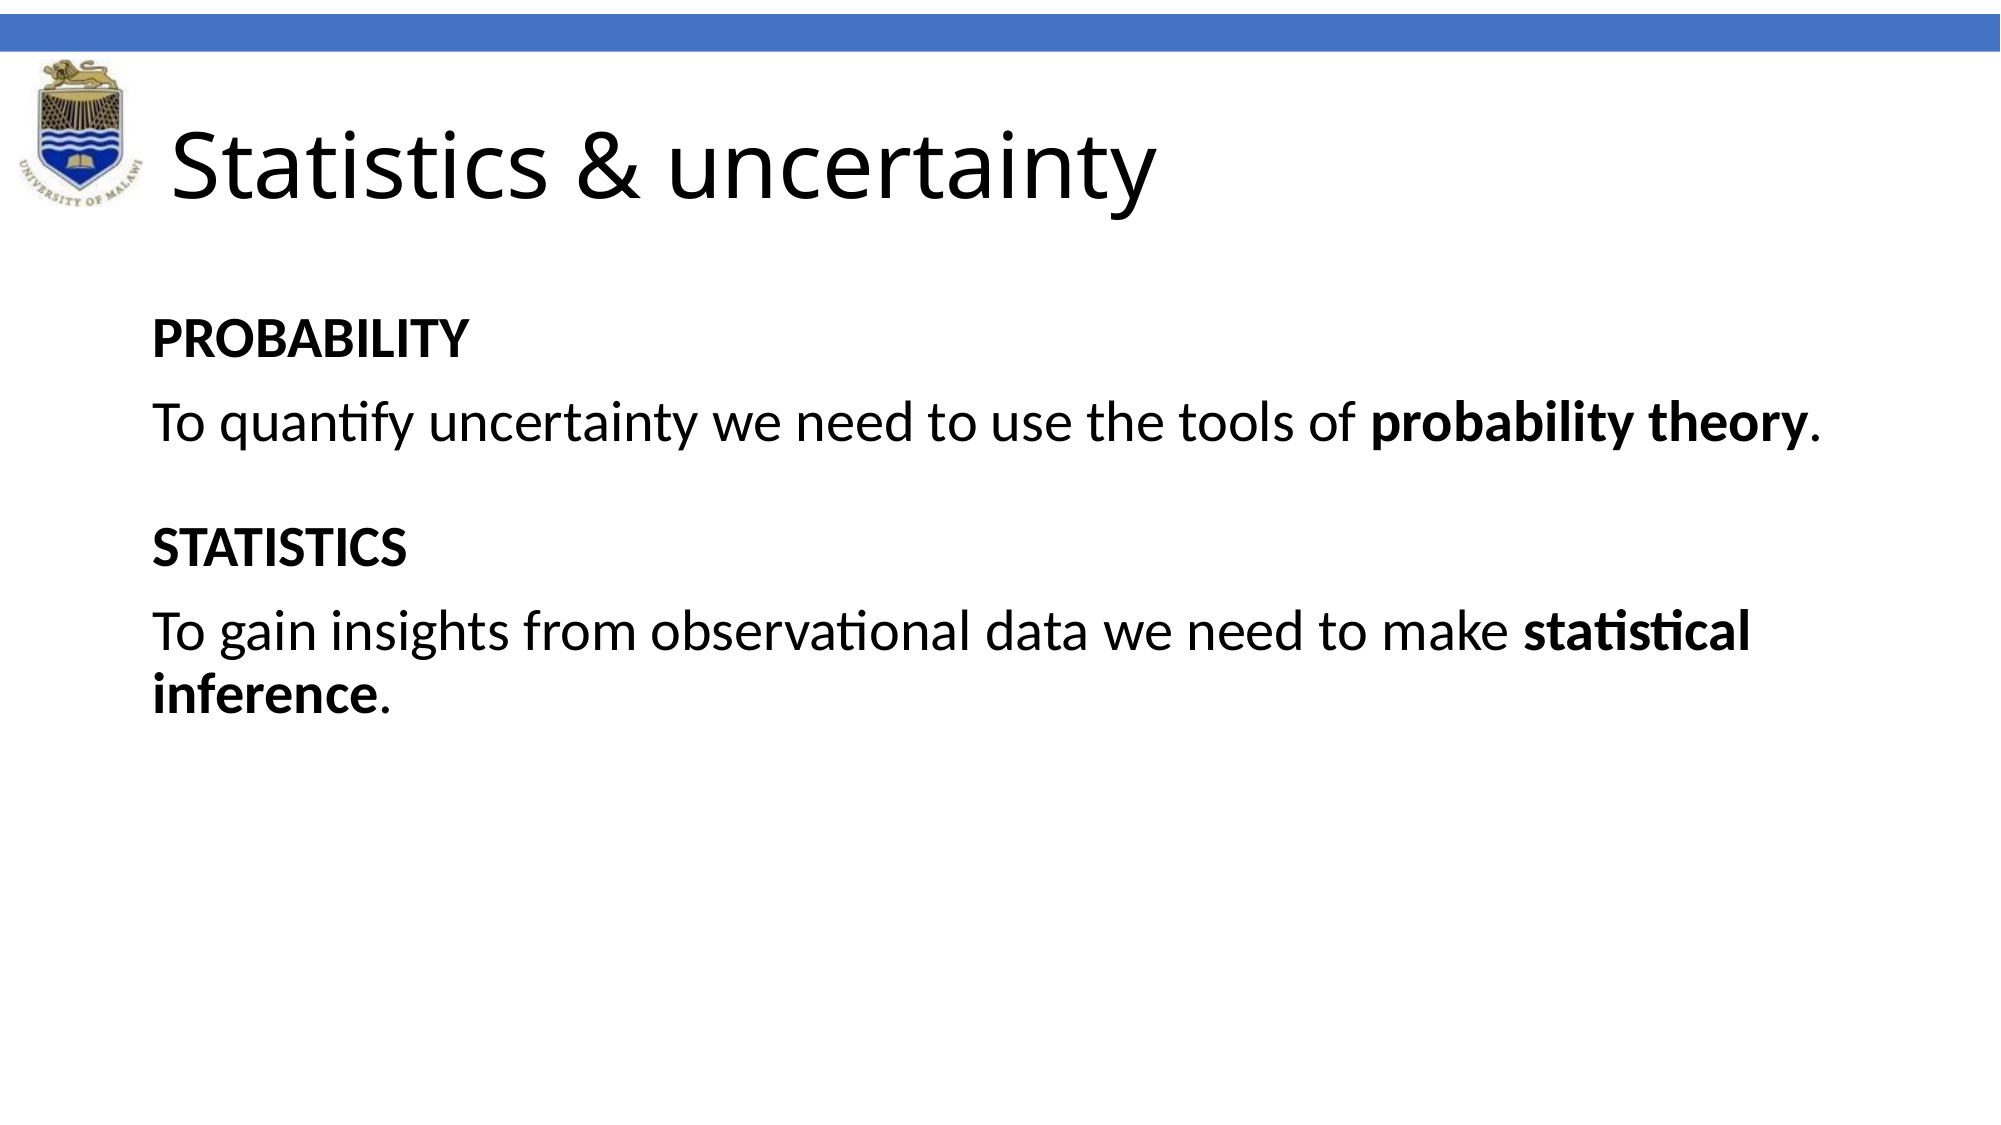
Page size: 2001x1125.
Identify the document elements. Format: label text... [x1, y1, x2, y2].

picture [19, 59, 143, 207]
list PROBABILITY To quantify uncertainty we need to use the tools of probability theory. STATISTICS To gain insights from observational data we need to make statistical inference. [137, 299, 1863, 1066]
title Statistics & uncertainty [155, 59, 1851, 278]
